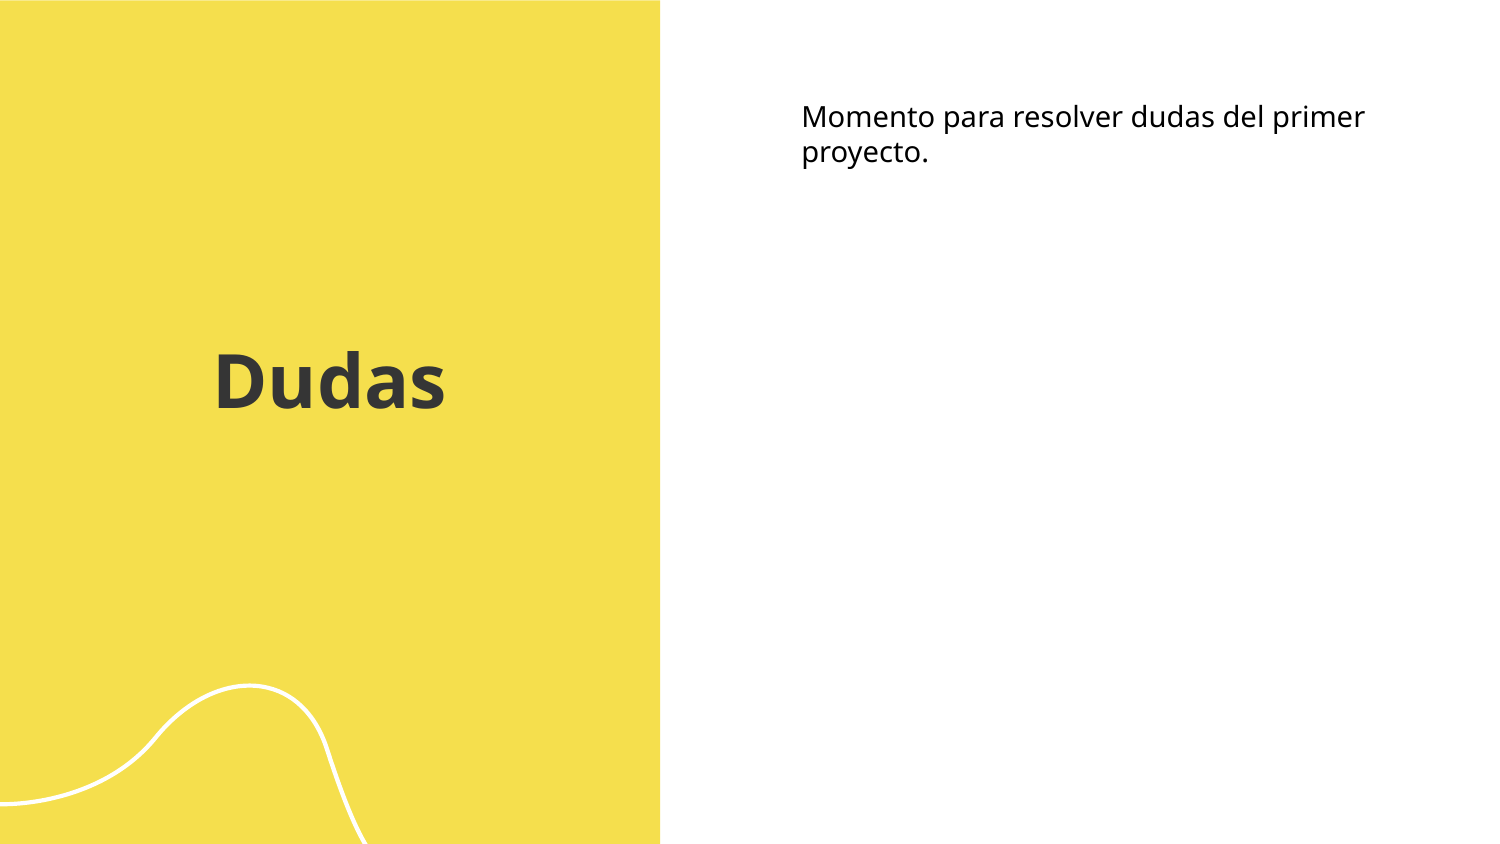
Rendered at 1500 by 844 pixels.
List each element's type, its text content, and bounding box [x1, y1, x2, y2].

title Dudas [0, 318, 660, 492]
text_box Momento para resolver dudas del primer proyecto. [786, 83, 1412, 769]
